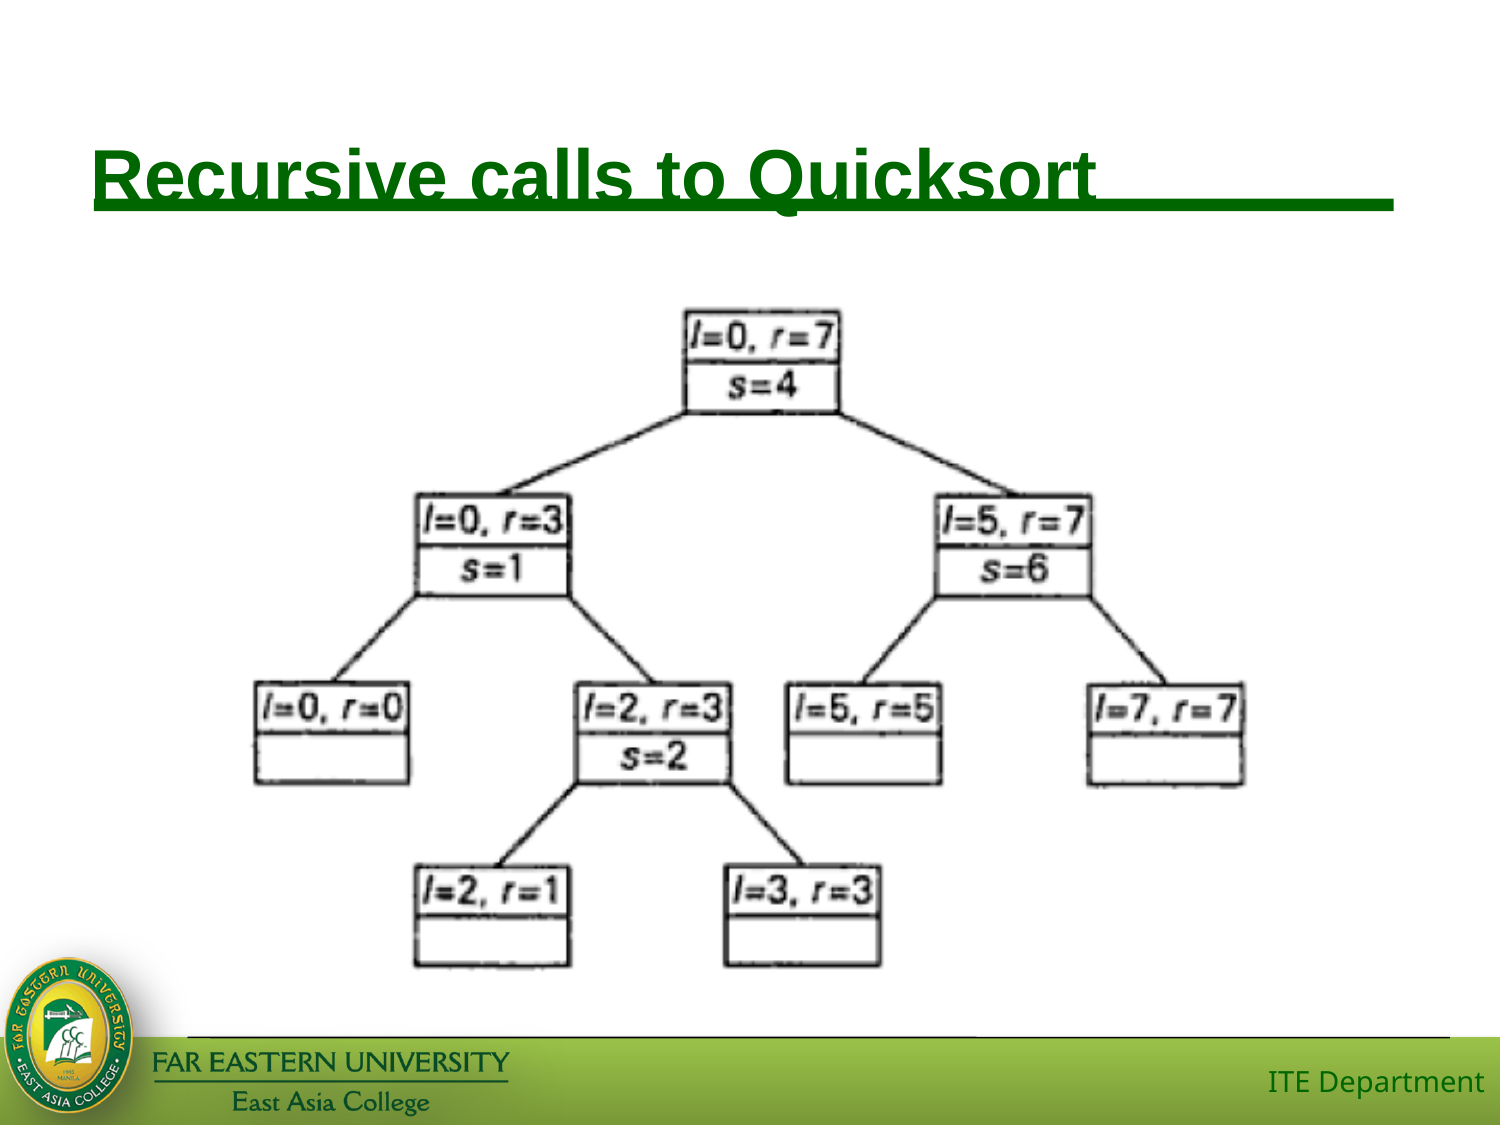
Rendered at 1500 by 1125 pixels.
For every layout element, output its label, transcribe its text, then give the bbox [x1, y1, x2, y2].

title Recursive calls to Quicksort [74, 112, 1426, 233]
picture [0, 953, 138, 1117]
picture [148, 1046, 512, 1117]
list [212, 299, 1283, 982]
